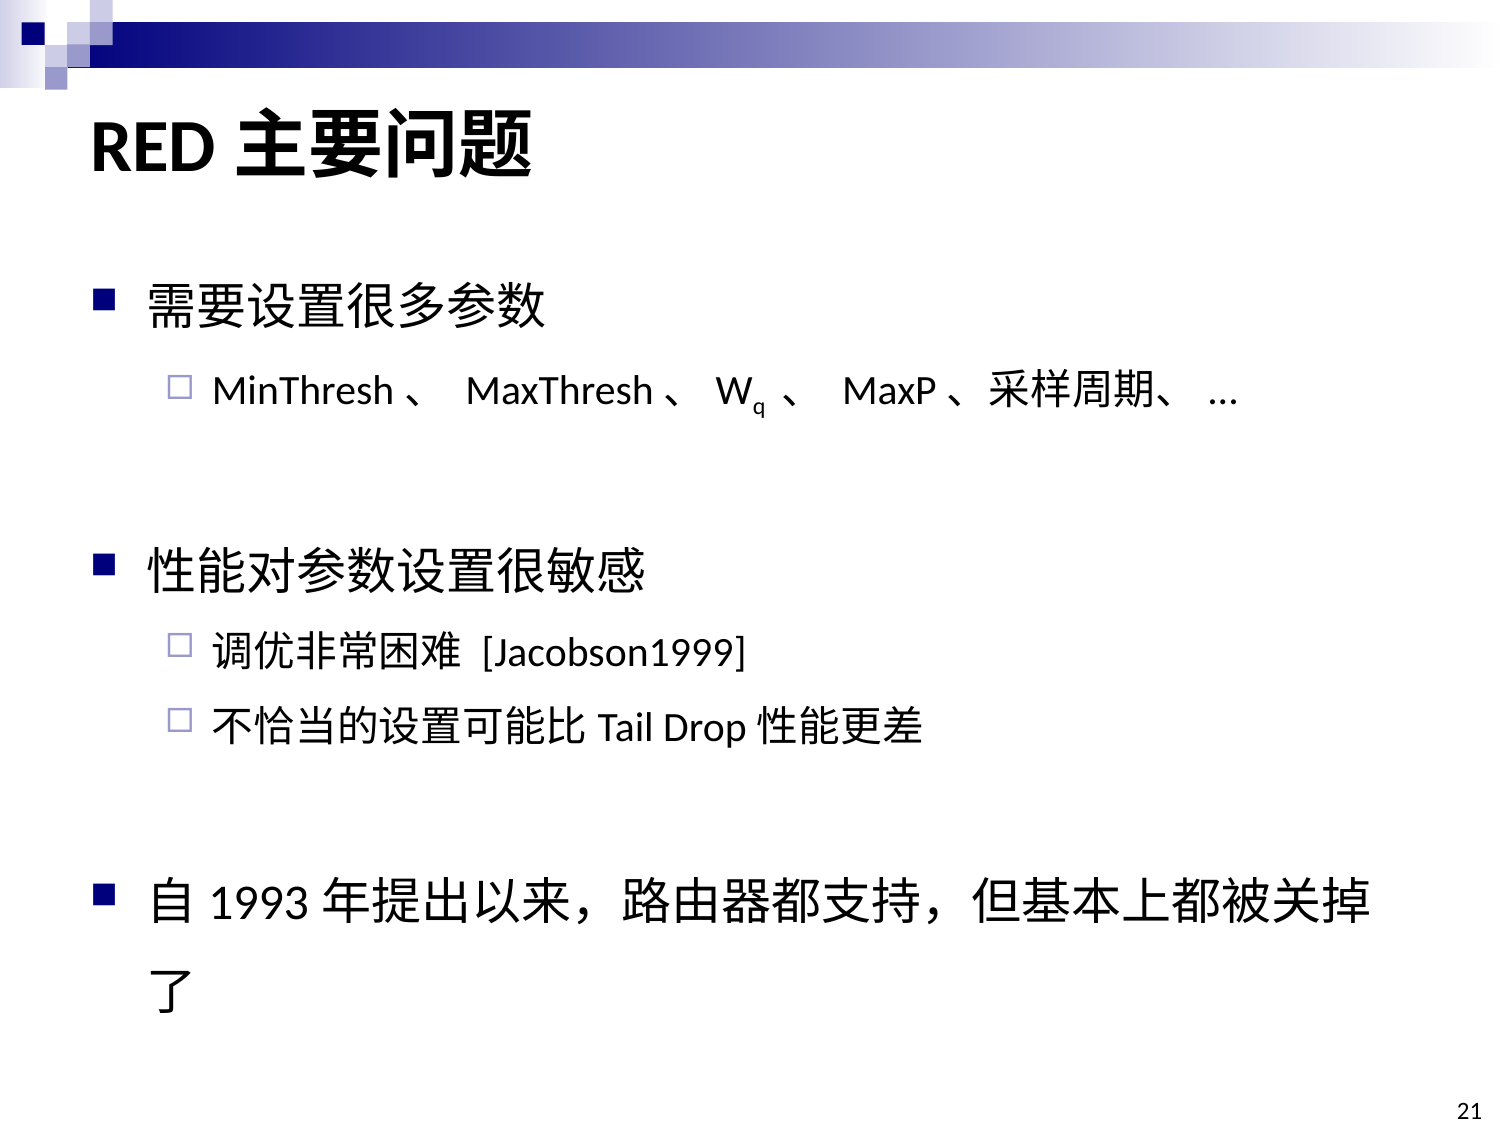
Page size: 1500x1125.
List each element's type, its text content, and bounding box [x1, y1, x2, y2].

list 需要设置很多参数 MinThresh、 MaxThresh、Wq 、 MaxP、采样周期、... 性能对参数设置很敏感 调优非常困难 [Jacobson1999] 不恰当的设置可能比Tail Drop性能更差 自1993年提出以来，路由器都支持，但基本上都被关掉了 [75, 237, 1425, 1063]
title RED主要问题 [75, 75, 1425, 209]
slide_number 21 [1448, 1100, 1483, 1125]
